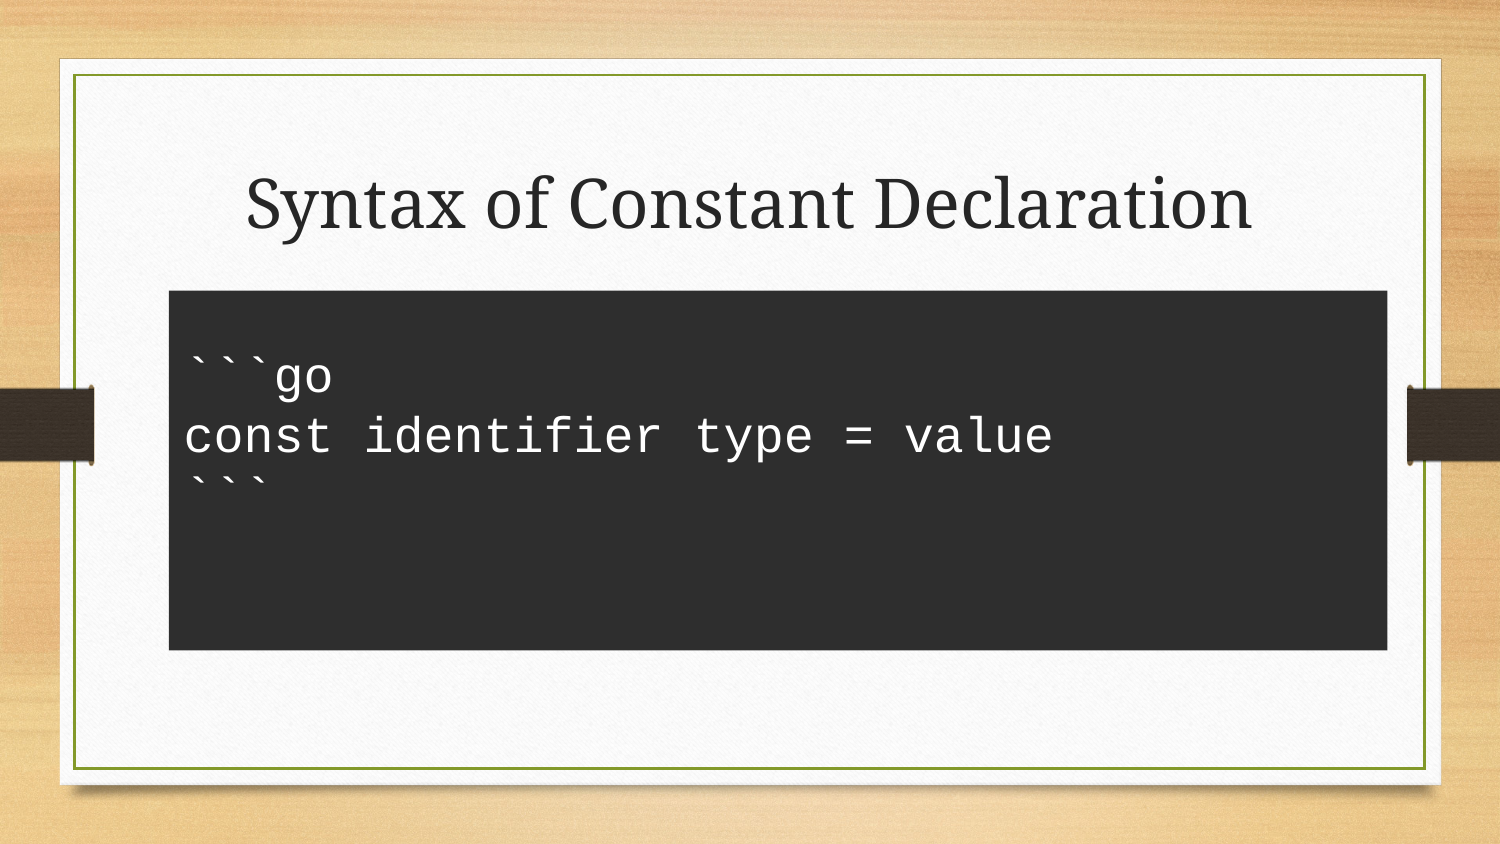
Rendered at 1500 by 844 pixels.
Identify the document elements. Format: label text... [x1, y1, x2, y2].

text_box ```go const identifier type = value ``` [168, 290, 1388, 651]
picture [0, 0, 1500, 844]
title Syntax of Constant Declaration [159, 120, 1341, 282]
